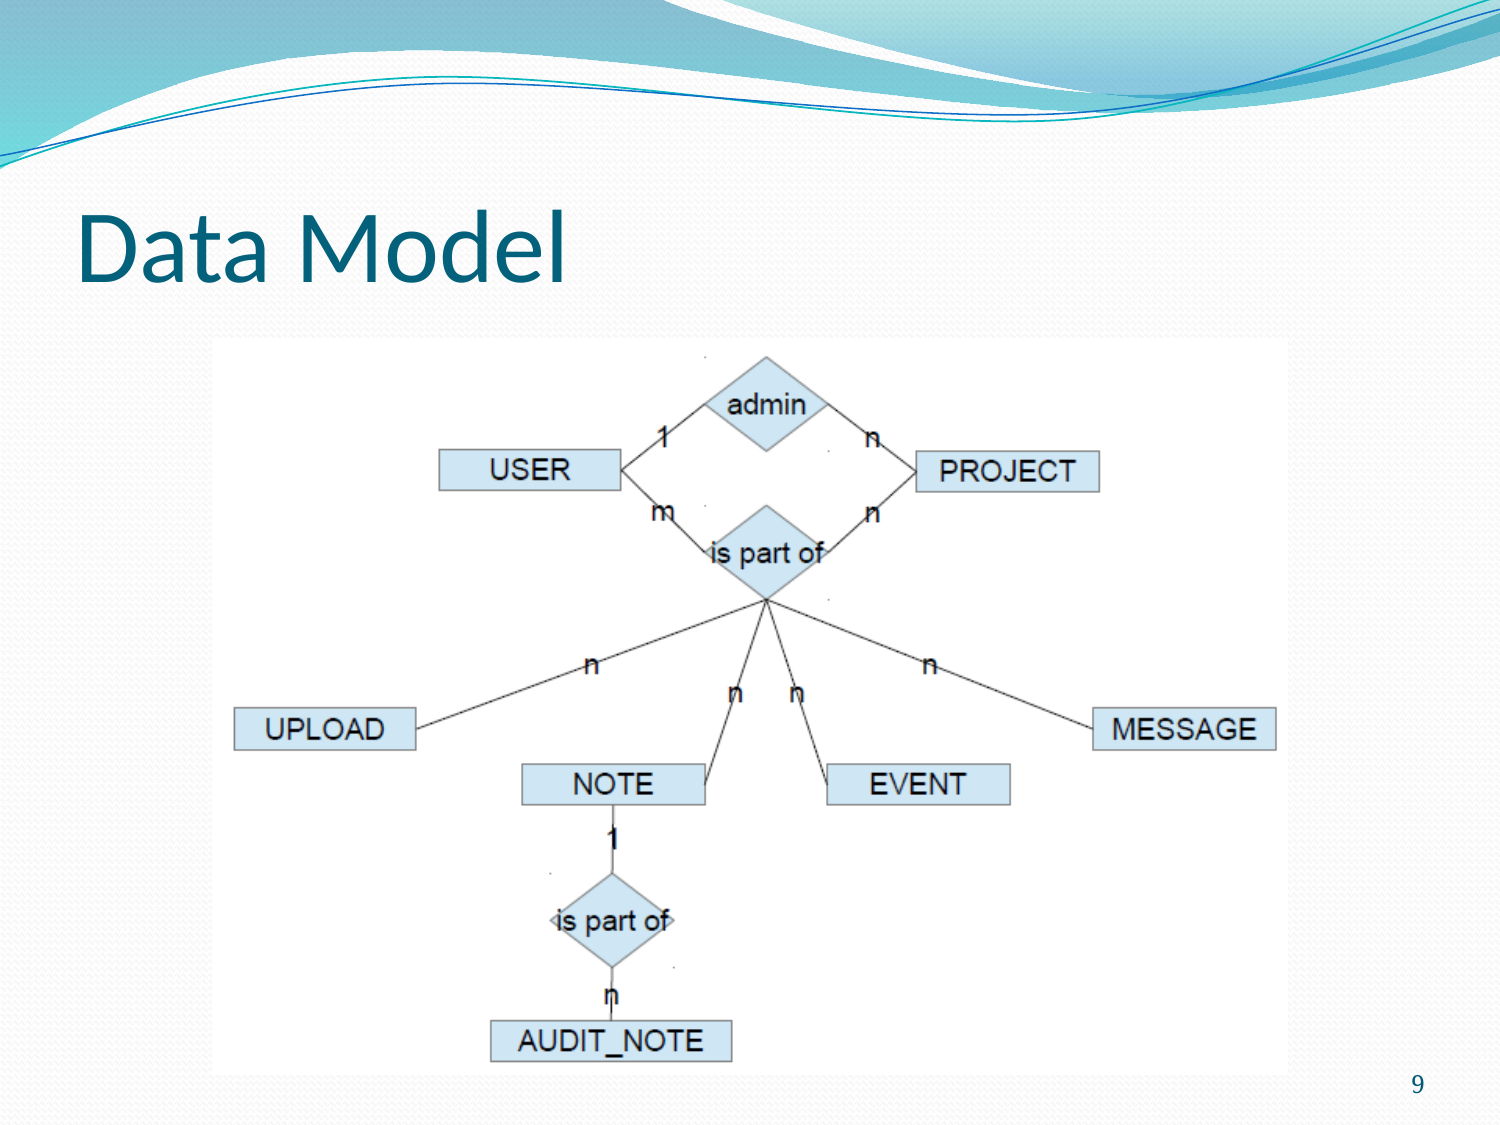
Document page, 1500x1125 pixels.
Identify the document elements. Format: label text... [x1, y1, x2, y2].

picture [212, 338, 1288, 1076]
slide_number 9 [1299, 1042, 1425, 1103]
title Data Model [75, 115, 1425, 303]
